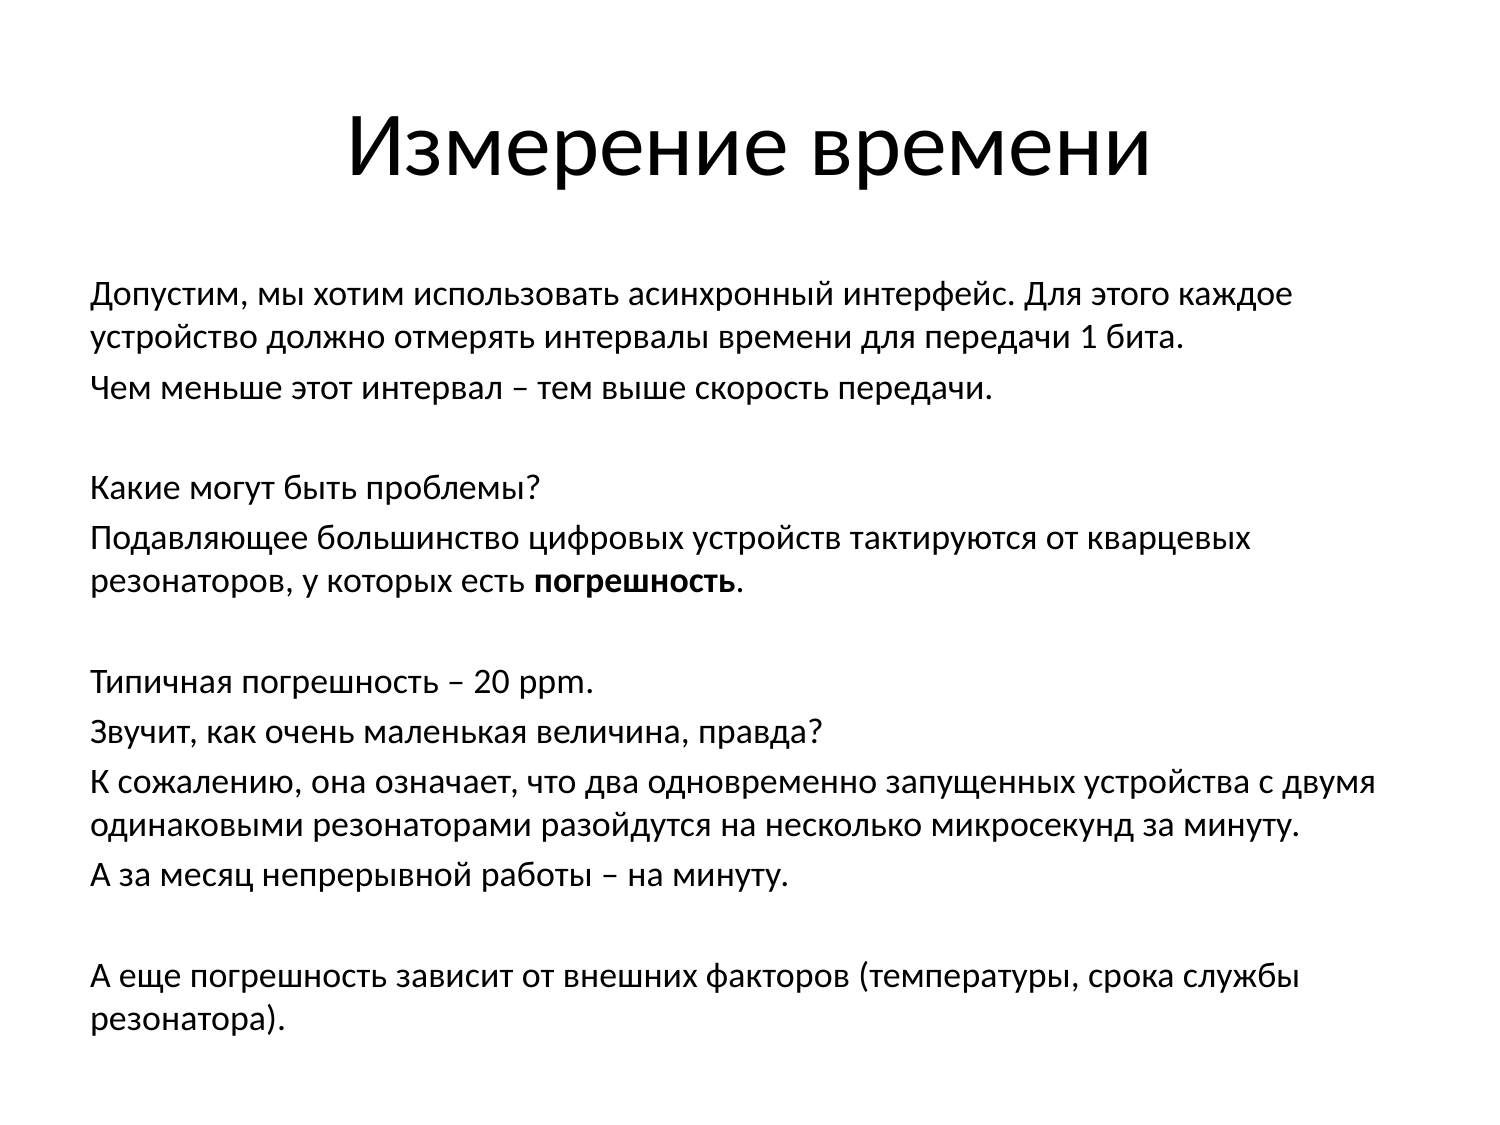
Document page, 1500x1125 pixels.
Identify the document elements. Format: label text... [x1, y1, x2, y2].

list Допустим, мы хотим использовать асинхронный интерфейс. Для этого каждое устройство должно отмерять интервалы времени для передачи 1 бита. Чем меньше этот интервал – тем выше скорость передачи. Какие могут быть проблемы? Подавляющее большинство цифровых устройств тактируются от кварцевых резонаторов, у которых есть погрешность. Типичная погрешность – 20 ppm. Звучит, как очень маленькая величина, правда? К сожалению, она означает, что два одновременно запущенных устройства с двумя одинаковыми резонаторами разойдутся на несколько микросекунд за минуту. А за месяц непрерывной работы – на минуту. А еще погрешность зависит от внешних факторов (температуры, срока службы резонатора). [75, 262, 1471, 1047]
title Измерение времени [75, 45, 1425, 233]
